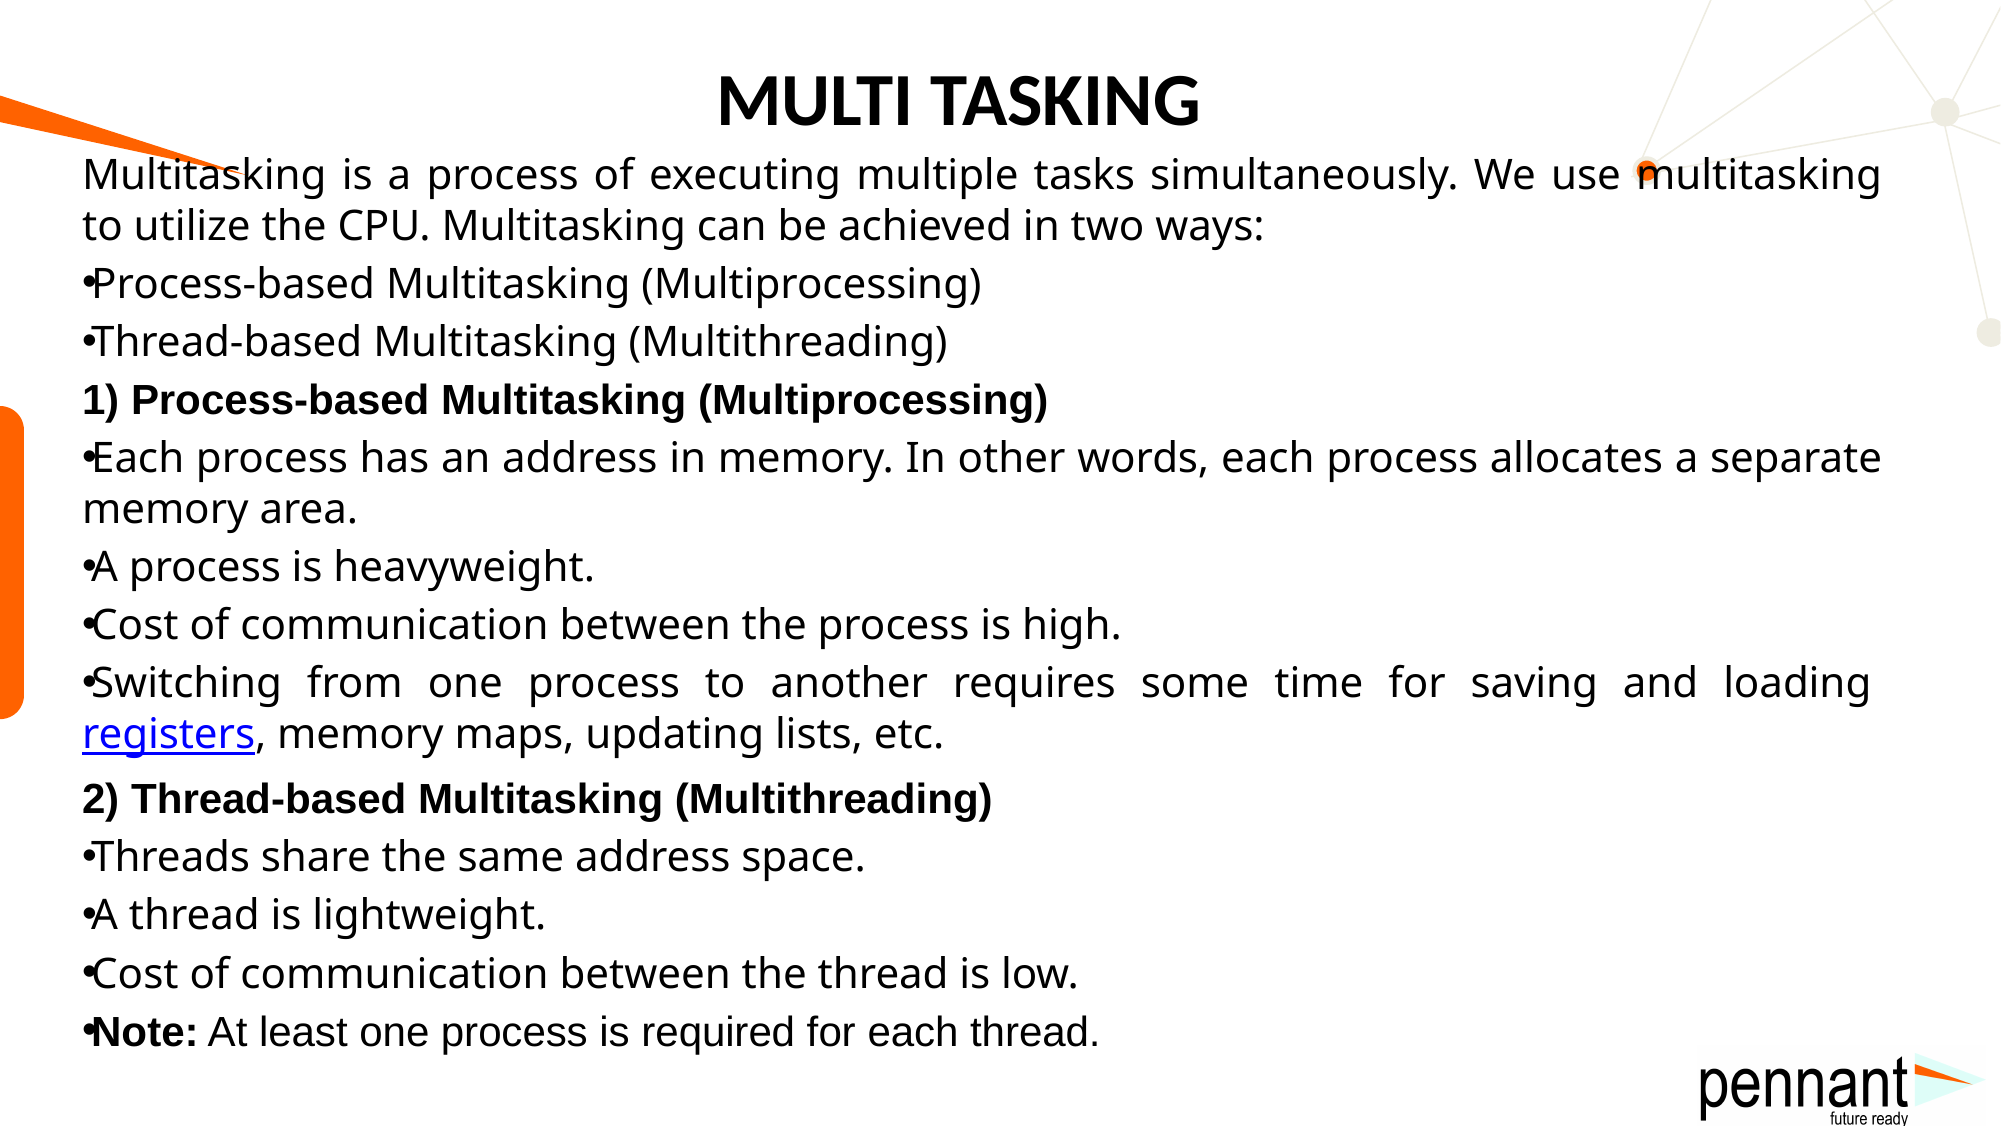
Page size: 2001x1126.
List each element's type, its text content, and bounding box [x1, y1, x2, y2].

picture [1697, 1045, 1986, 1126]
list Multitasking is a process of executing multiple tasks simultaneously. We use multitasking to utilize the CPU. Multitasking can be achieved in two ways: Process-based Multitasking (Multiprocessing) Thread-based Multitasking (Multithreading) 1) Process-based Multitasking (Multiprocessing) Each process has an address in memory. In other words, each process allocates a separate memory area. A process is heavyweight. Cost of communication between the process is high. Switching from one process to another requires some time for saving and loading registers, memory maps, updating lists, etc. 2) Thread-based Multitasking (Multithreading) Threads share the same address space. A thread is lightweight. Cost of communication between the thread is low. Note: At least one process is required for each thread. [67, 140, 1898, 1074]
title MULTI TASKING [67, 45, 1868, 140]
